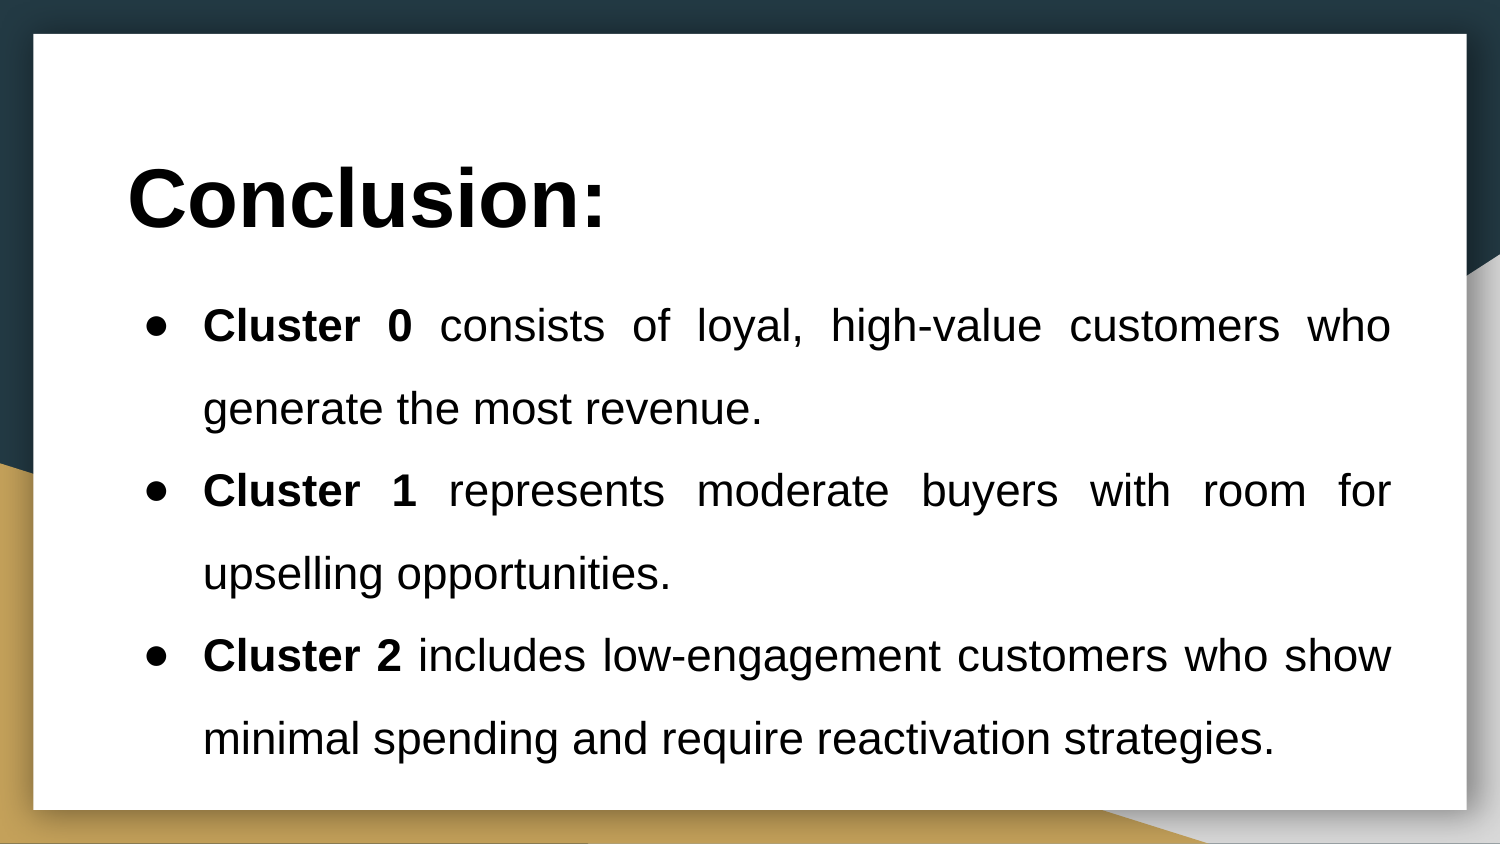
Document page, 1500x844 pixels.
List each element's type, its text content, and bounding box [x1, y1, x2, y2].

text_box Conclusion: Cluster 0 consists of loyal, high-value customers who generate the most revenue. Cluster 1 represents moderate buyers with room for upselling opportunities. Cluster 2 includes low-engagement customers who show minimal spending and require reactivation strategies. [112, 113, 1408, 677]
